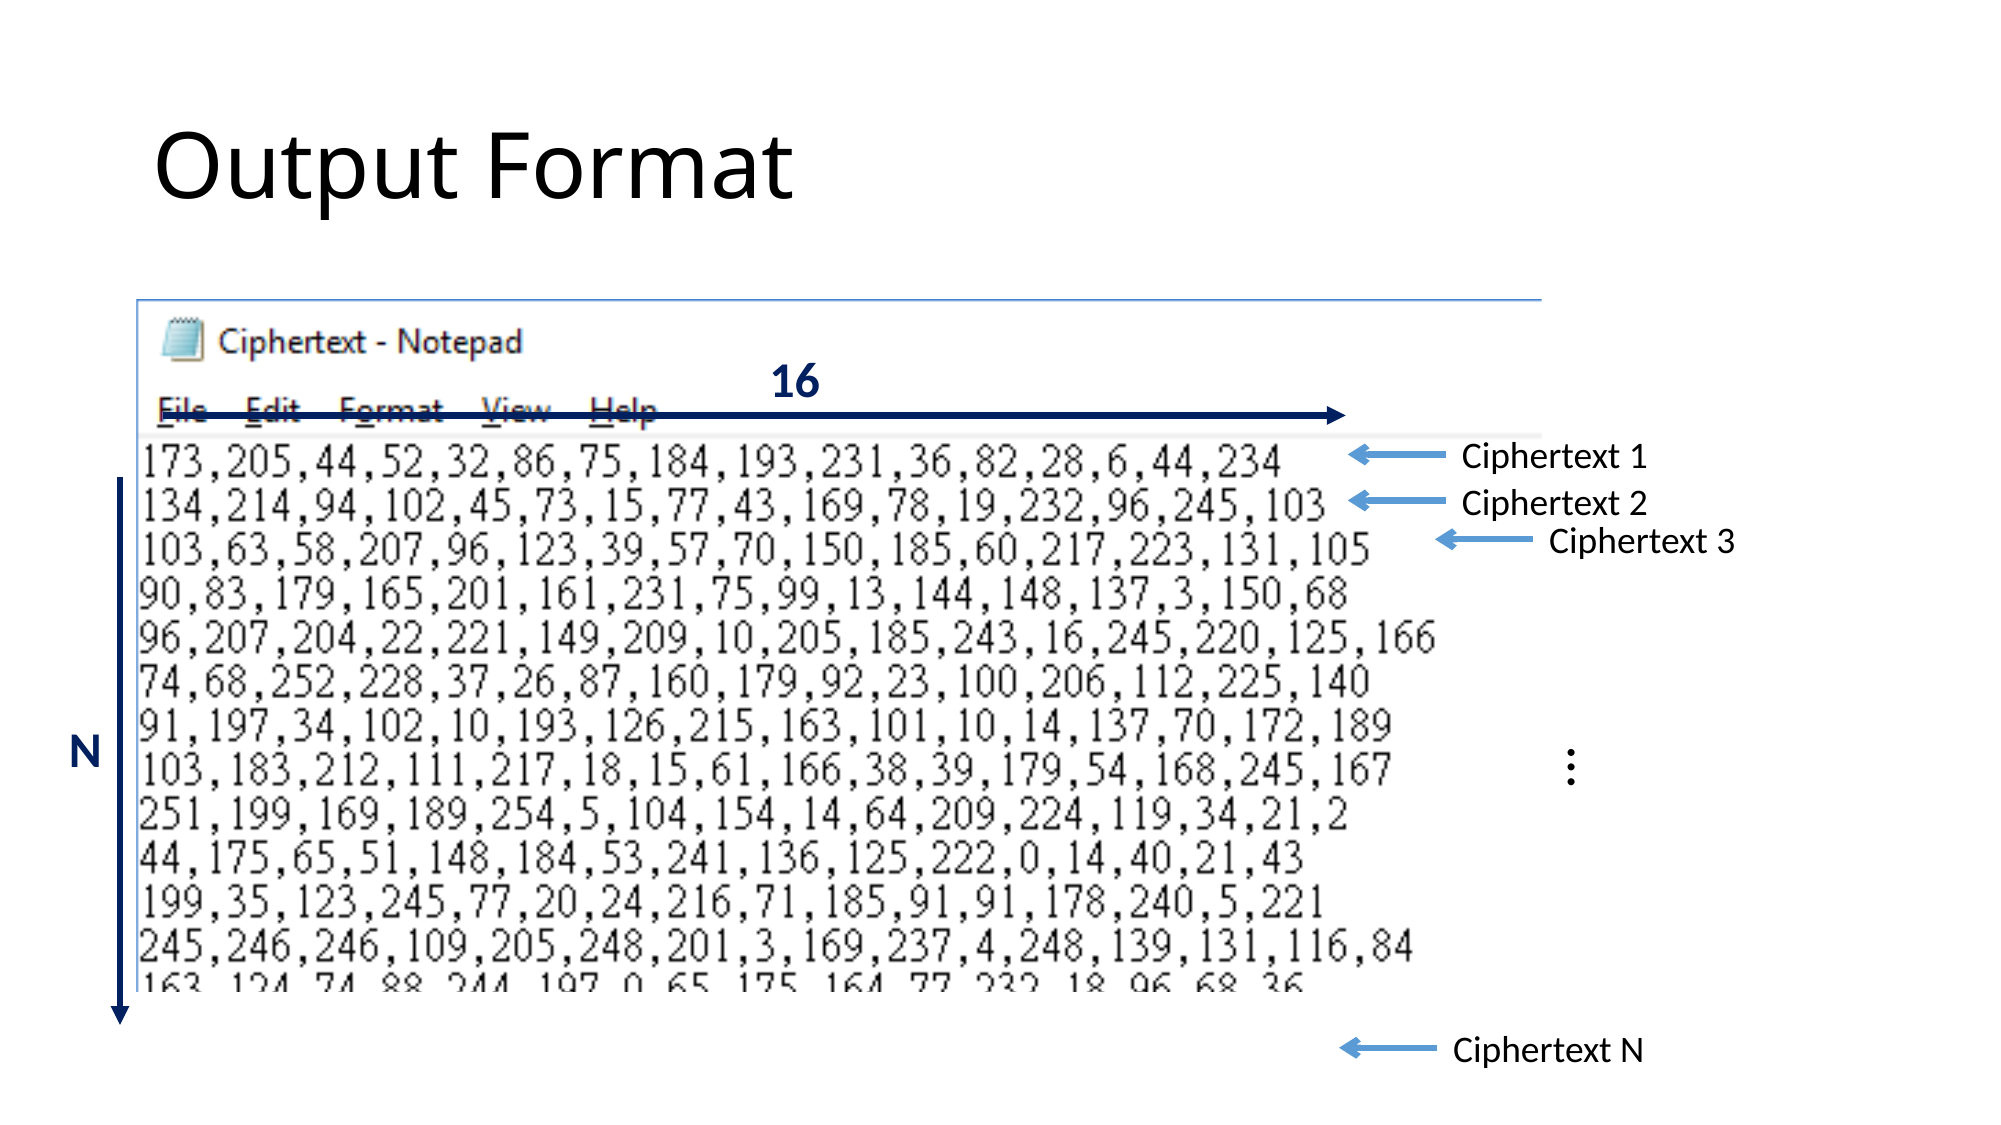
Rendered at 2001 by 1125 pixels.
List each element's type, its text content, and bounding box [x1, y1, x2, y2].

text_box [54, 299, 1752, 1078]
title Output Format [137, 59, 1863, 278]
